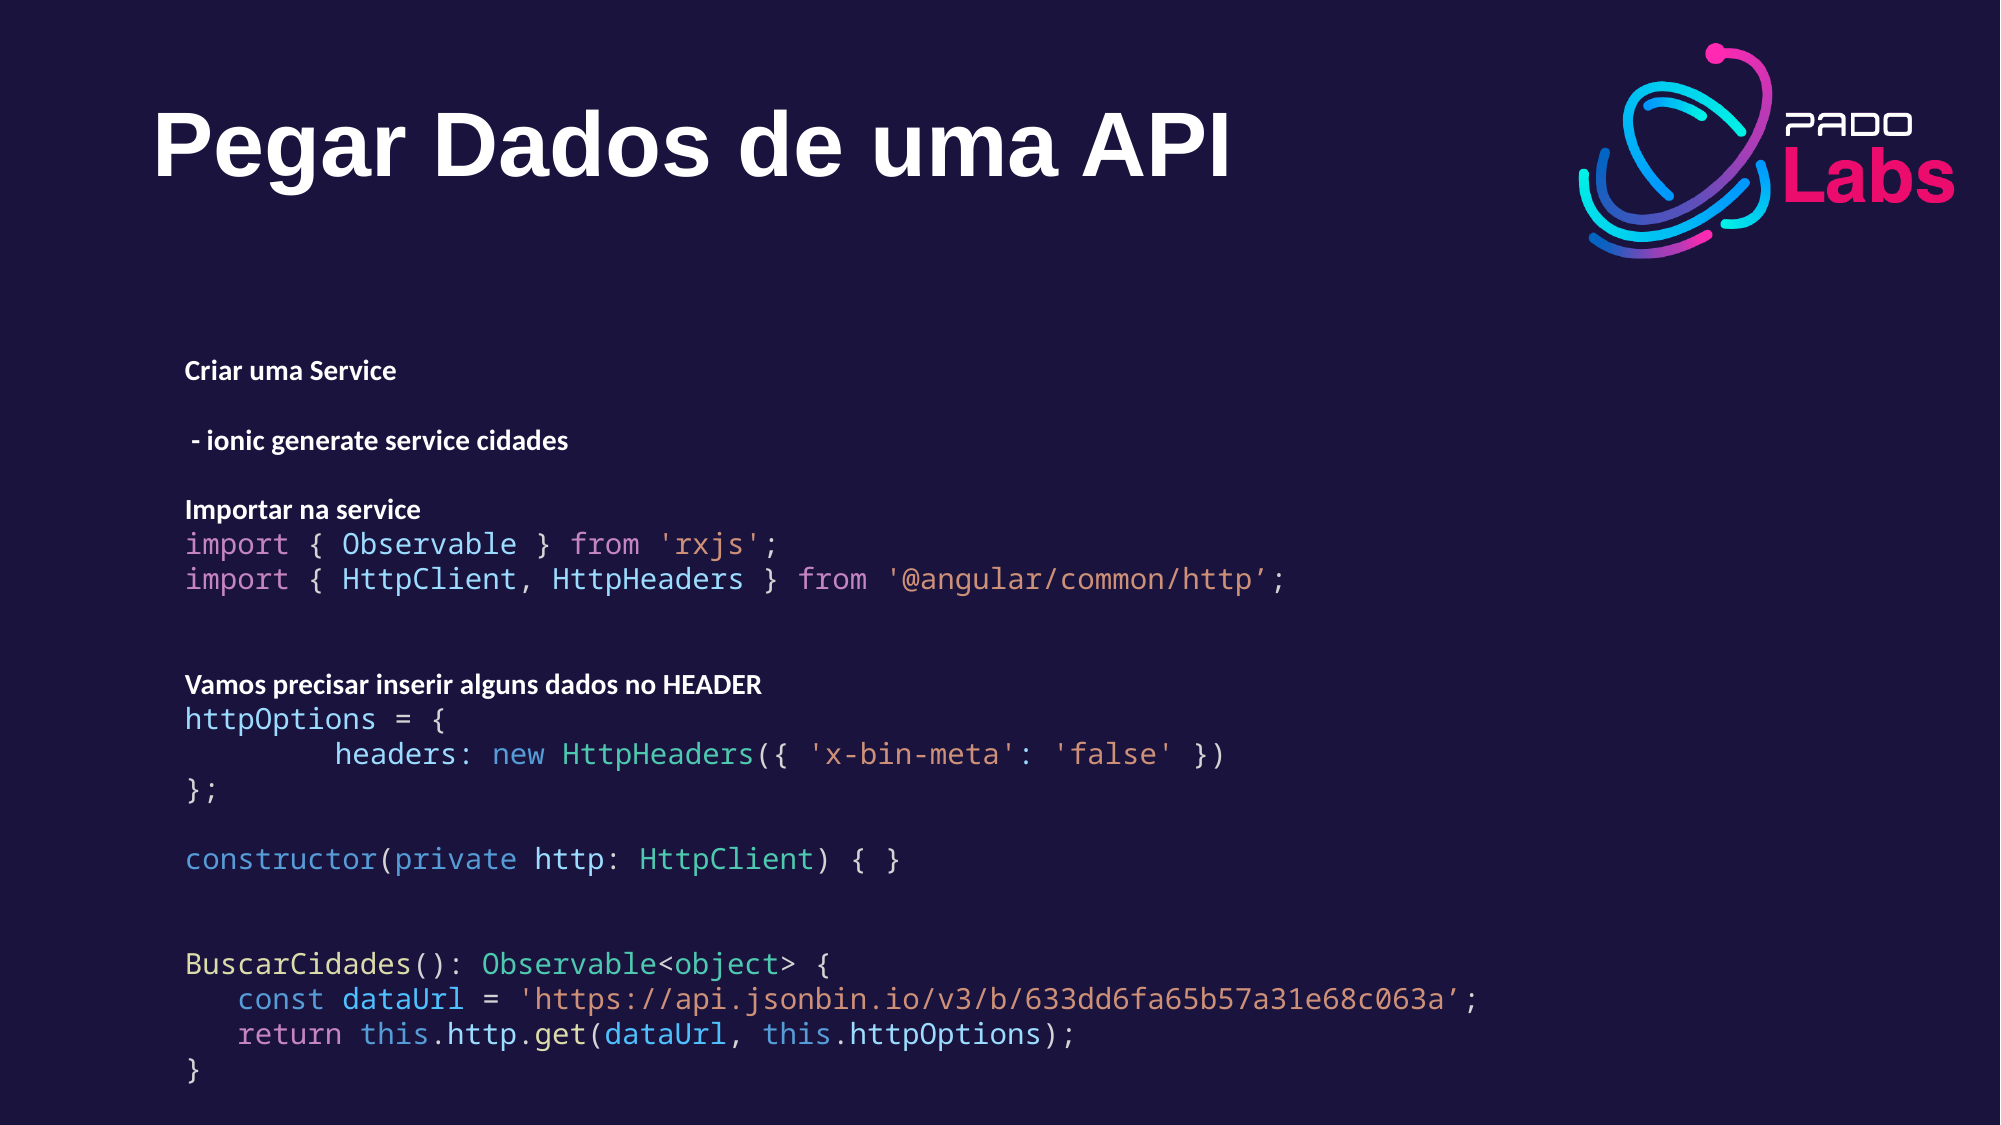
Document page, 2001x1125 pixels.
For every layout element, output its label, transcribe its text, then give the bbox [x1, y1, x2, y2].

text_box Criar uma Service - ionic generate service cidades Importar na service import { Observable } from 'rxjs'; import { HttpClient, HttpHeaders } from '@angular/common/http’; Vamos precisar inserir alguns dados no HEADER httpOptions = { headers: new HttpHeaders({ 'x-bin-meta': 'false' }) }; constructor(private http: HttpClient) { } BuscarCidades(): Observable<object> { const dataUrl = 'https://api.jsonbin.io/v3/b/633dd6fa65b57a31e68c063a’; return this.http.get(dataUrl, this.httpOptions); } [169, 343, 1522, 1125]
picture [1578, 43, 1956, 259]
title Pegar Dados de uma API [137, 80, 1561, 213]
